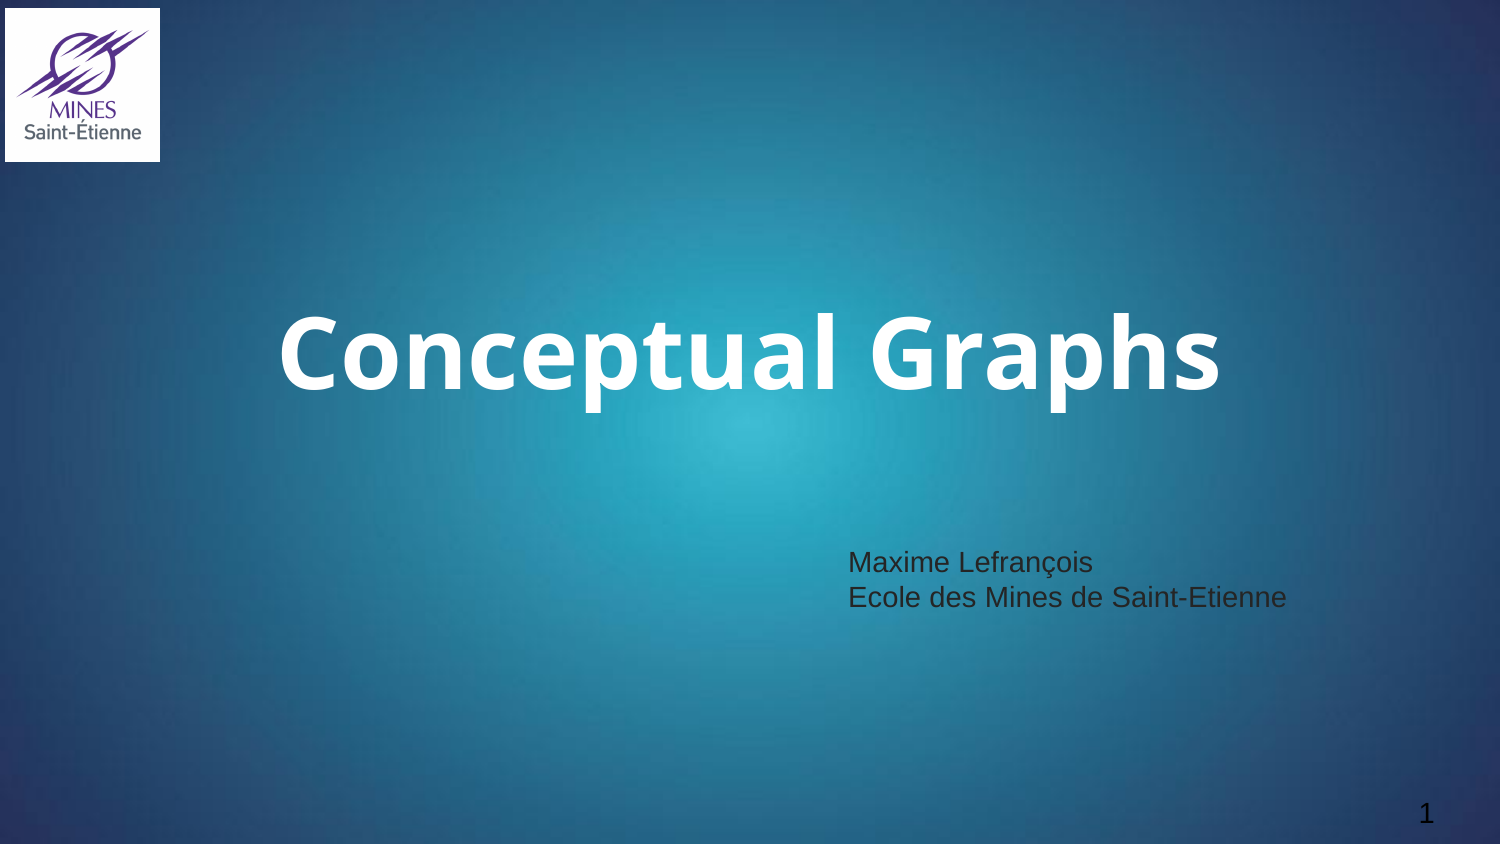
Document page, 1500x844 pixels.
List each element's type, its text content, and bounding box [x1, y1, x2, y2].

title Conceptual Graphs [112, 221, 1388, 478]
slide_number 1 [1403, 779, 1494, 844]
text_box Maxime Lefrançois Ecole des Mines de Saint-Etienne [833, 528, 1437, 581]
picture [0, 0, 1500, 844]
